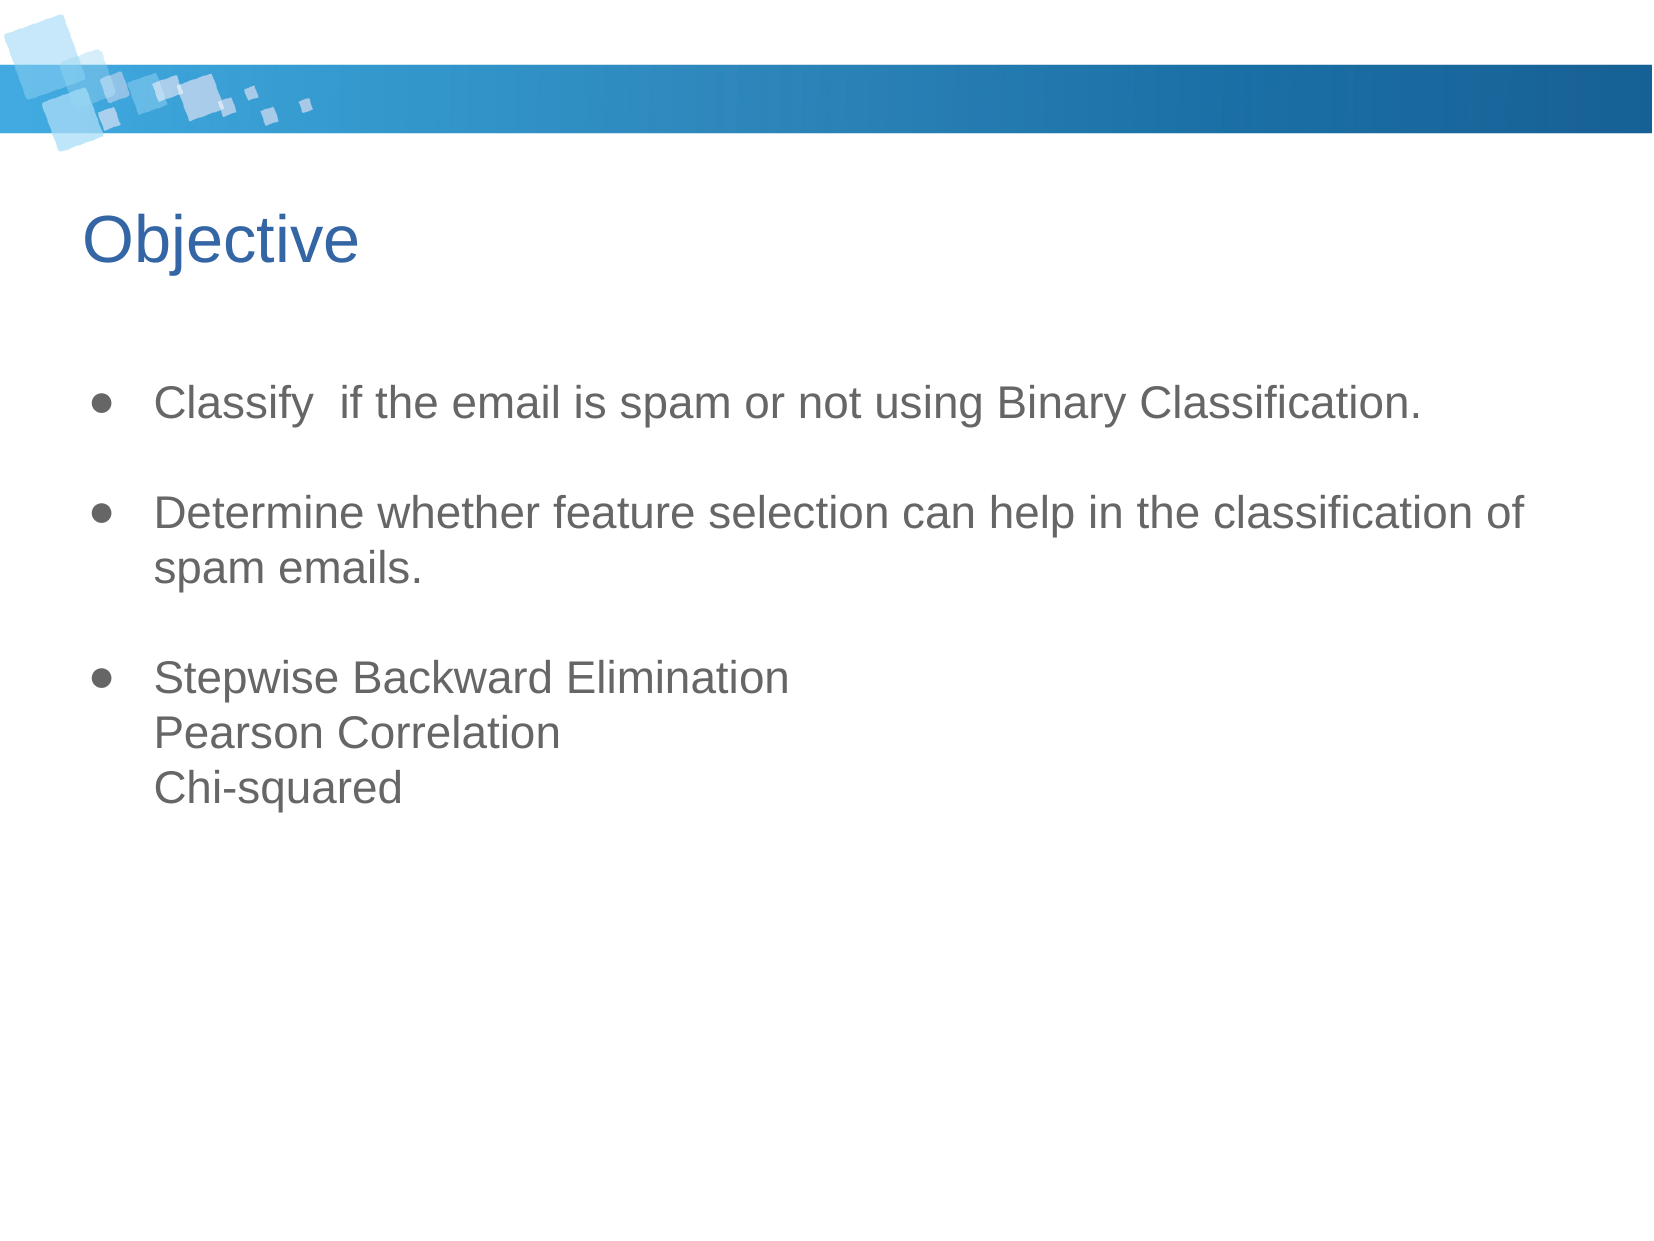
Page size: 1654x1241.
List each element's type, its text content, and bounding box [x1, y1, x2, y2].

title Objective [82, 139, 1571, 332]
picture [0, 0, 1652, 1237]
list Classify if the email is spam or not using Binary Classification. Determine whether feature selection can help in the classification of spam emails. Stepwise Backward Elimination Pearson Correlation Chi-squared [82, 372, 1571, 1066]
